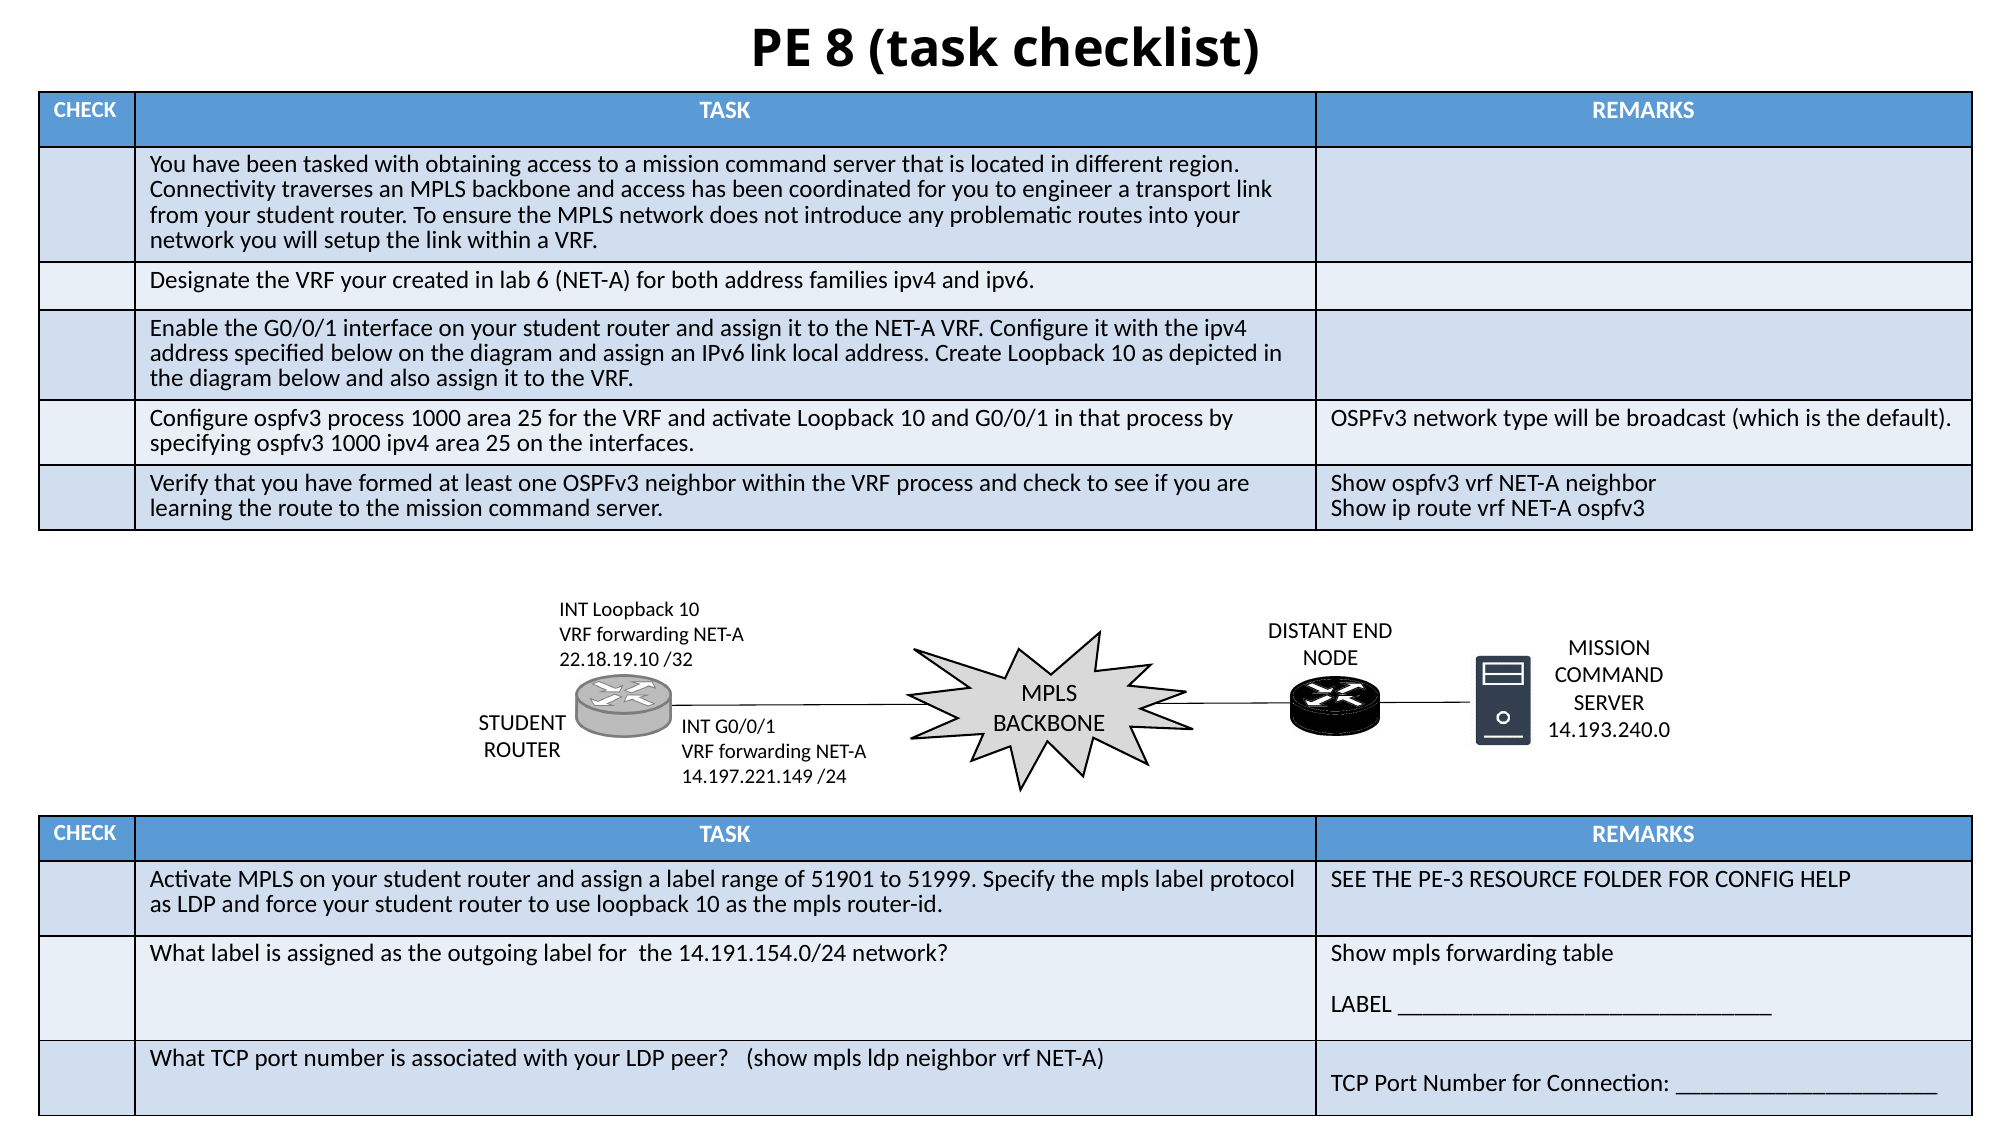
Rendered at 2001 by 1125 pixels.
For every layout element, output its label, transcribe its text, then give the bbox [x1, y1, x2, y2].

table_cell OSPFv3 network type will be broadcast (which is the default). [1317, 401, 1971, 464]
picture [1290, 676, 1380, 736]
table_cell [1317, 148, 1971, 261]
table_cell You have been tasked with obtaining access to a mission command server that is located in different region. Connectivity traverses an MPLS backbone and access has been coordinated for you to engineer a transport link from your student router. To ensure the MPLS network does not introduce any problematic routes into your network you will setup the link within a VRF. [136, 148, 1315, 261]
table_cell Enable the G0/0/1 interface on your student router and assign it to the NET-A VRF. Configure it with the ipv4 address specified below on the diagram and assign an IPv6 link local address. Create Loopback 10 as depicted in the diagram below and also assign it to the VRF. [136, 311, 1315, 399]
text_box MPLS BACKBONE [910, 706, 1194, 793]
table_header REMARKS [1317, 93, 1971, 146]
table_cell [40, 466, 134, 529]
title PE 8 (task checklist) [255, 0, 1756, 86]
table_cell [40, 148, 134, 261]
picture [575, 674, 673, 738]
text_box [1380, 702, 1470, 706]
table_cell What TCP port number is associated with your LDP peer? (show mpls ldp neighbor vrf NET-A) [136, 1041, 1315, 1115]
table_cell Designate the VRF your created in lab 6 (NET-A) for both address families ipv4 and ipv6. [136, 263, 1315, 309]
table_cell TCP Port Number for Connection: _____________________ [1317, 1041, 1971, 1115]
picture [1470, 654, 1534, 746]
table_header REMARKS [1317, 817, 1971, 860]
text_box MPLS BACKBONE [905, 629, 1187, 702]
table_cell What label is assigned as the outgoing label for the 14.191.154.0/24 network? [136, 937, 1315, 1040]
table_cell [40, 311, 134, 399]
table_cell [1317, 311, 1971, 399]
text_box DISTANT END NODE [1253, 608, 1408, 702]
table_cell [1317, 263, 1971, 309]
table_cell SEE THE PE-3 RESOURCE FOLDER FOR CONFIG HELP [1317, 862, 1971, 935]
table_cell [40, 862, 134, 935]
table_header CHECK [40, 817, 134, 860]
text_box STUDENT ROUTER [463, 700, 582, 770]
table_cell [40, 401, 134, 464]
text_box INT G0/0/1 VRF forwarding NET-A 14.197.221.149 /24 [666, 706, 882, 815]
table_cell Show ospfv3 vrf NET-A neighbor Show ip route vrf NET-A ospfv3 [1317, 466, 1971, 529]
table_cell Show mpls forwarding table LABEL ______________________________ [1317, 937, 1971, 1040]
table_header CHECK [40, 93, 134, 146]
table_cell Activate MPLS on your student router and assign a label range of 51901 to 51999. Specify the mpls label protocol as LDP and force your student router to use loopback 10 as the mpls router-id. [136, 862, 1315, 935]
table_cell [40, 263, 134, 309]
table_header TASK [136, 93, 1315, 146]
table_header TASK [136, 817, 1315, 860]
table_cell [40, 1041, 134, 1115]
table_cell [40, 937, 134, 1040]
text_box MISSION COMMAND SERVER 14.193.240.0 [1532, 625, 1686, 750]
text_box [673, 702, 1290, 706]
text_box INT Loopback 10 VRF forwarding NET-A 22.18.19.10 /32 [544, 588, 760, 728]
table_cell Configure ospfv3 process 1000 area 25 for the VRF and activate Loopback 10 and G0/0/1 in that process by specifying ospfv3 1000 ipv4 area 25 on the interfaces. [136, 401, 1315, 464]
table_cell Verify that you have formed at least one OSPFv3 neighbor within the VRF process and check to see if you are learning the route to the mission command server. [136, 466, 1315, 529]
